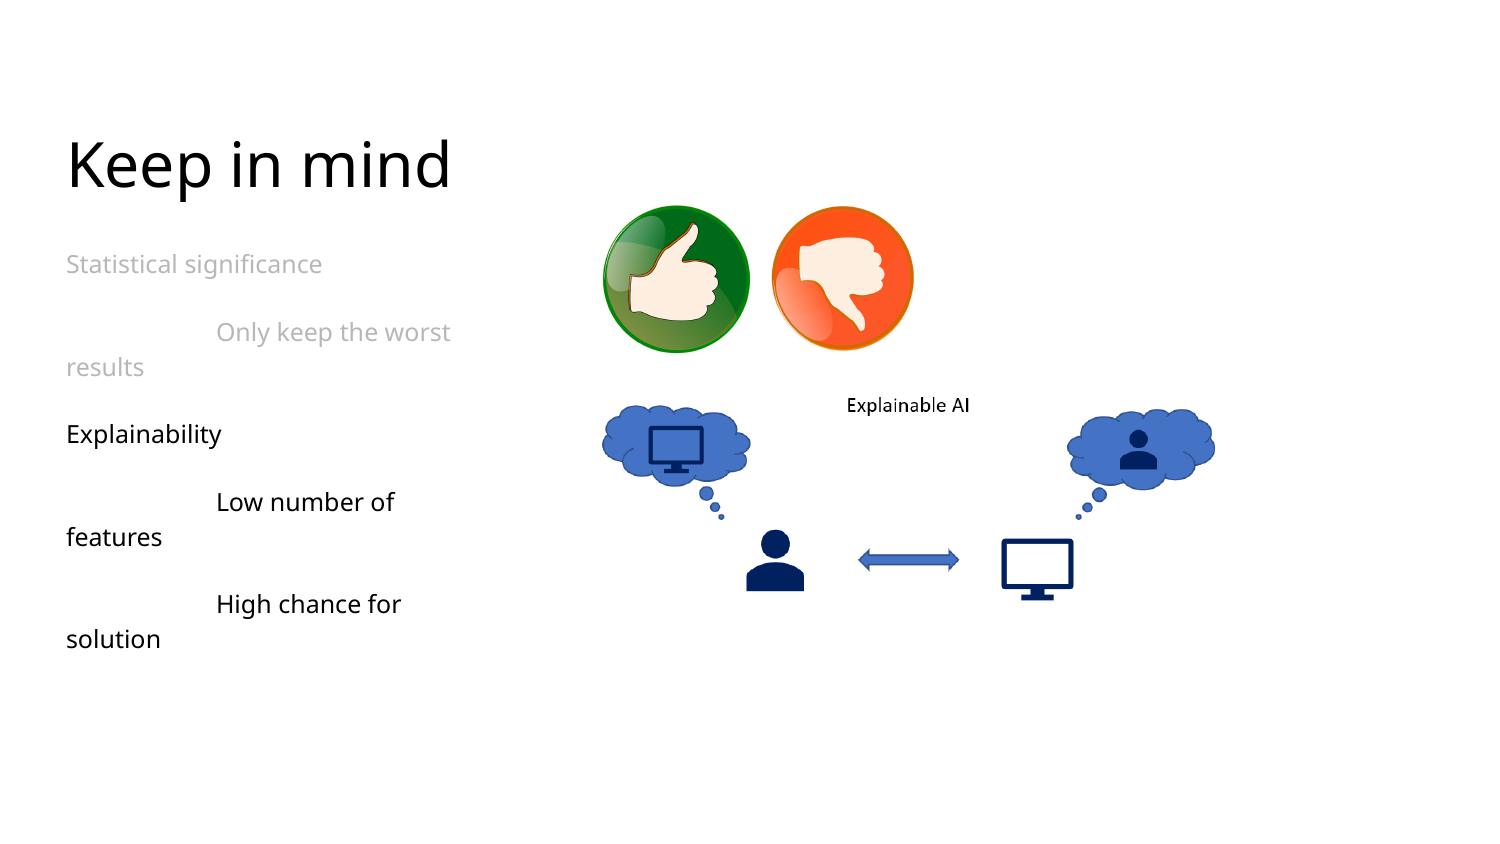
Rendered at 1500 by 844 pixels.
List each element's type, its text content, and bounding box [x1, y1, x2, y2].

title Keep in mind [51, 91, 512, 216]
picture [570, 194, 1243, 617]
list Statistical significance Only keep the worst results Explainability Low number of features High chance for solution [51, 229, 512, 784]
